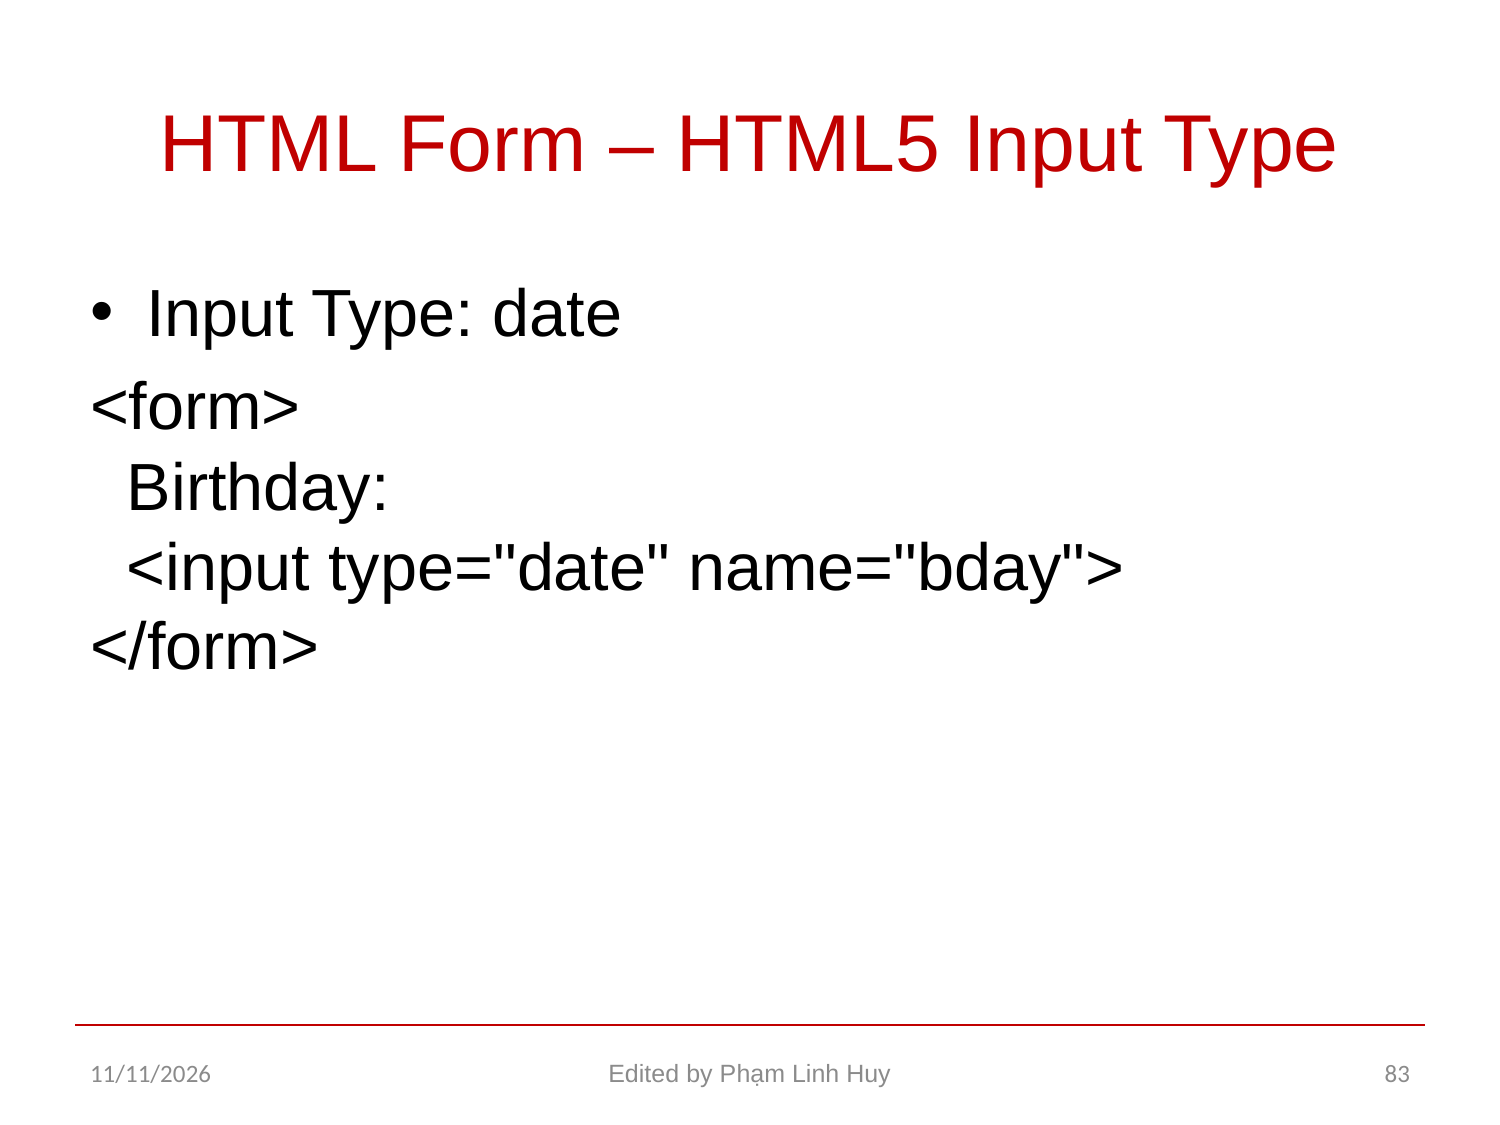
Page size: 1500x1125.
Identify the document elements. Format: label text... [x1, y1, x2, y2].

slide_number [75, 1042, 425, 1103]
footer Edited by Phạm Linh Huy [512, 1042, 988, 1103]
list Input Type: date <form> Birthday: <input type="date" name="bday"> </form> [75, 262, 1425, 1005]
slide_number 83 [1074, 1042, 1425, 1103]
title HTML Form – HTML5 Input Type [75, 45, 1425, 233]
